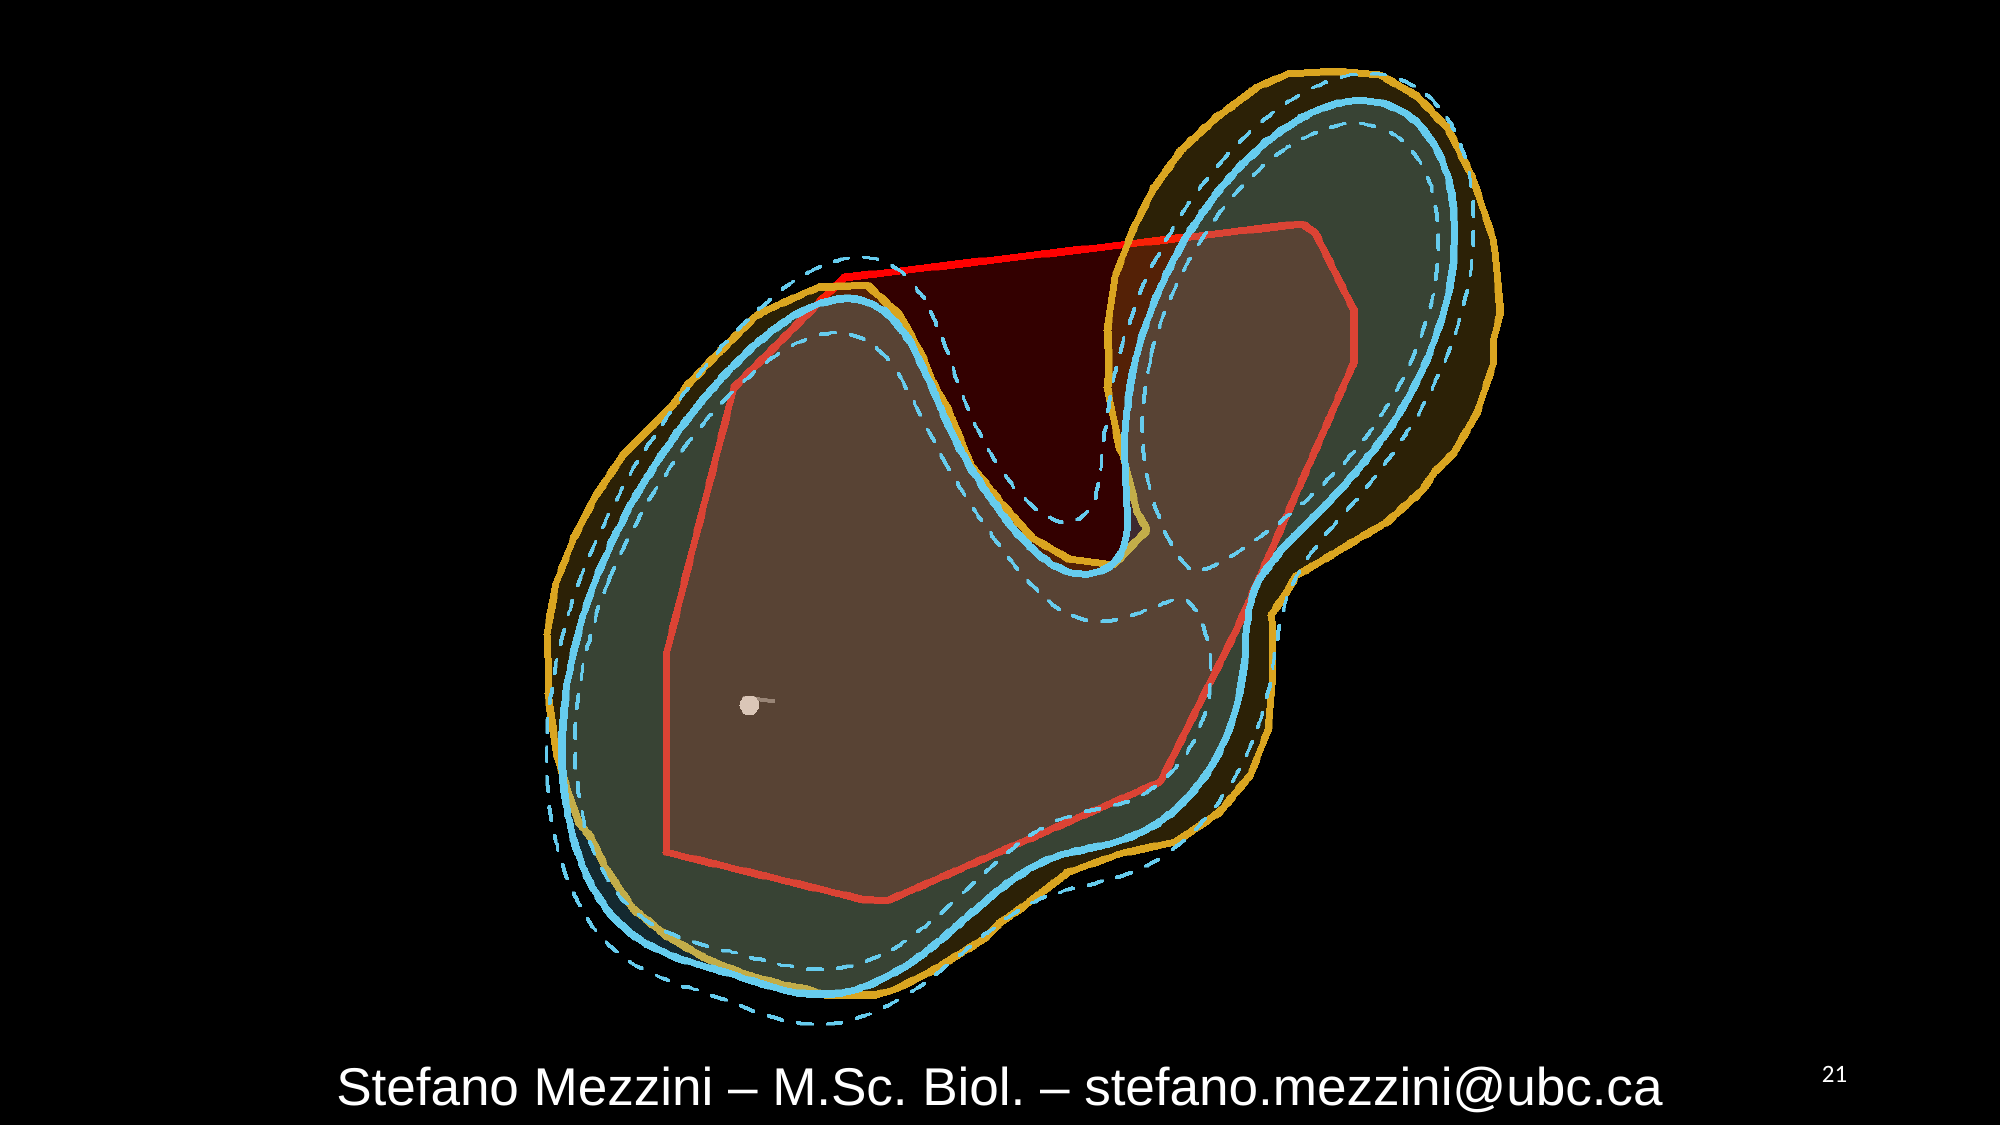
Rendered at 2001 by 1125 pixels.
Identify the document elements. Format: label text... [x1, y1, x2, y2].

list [459, 2, 1569, 1111]
slide_number 21 [1569, 1042, 1863, 1103]
text_box Stefano Mezzini – M.Sc. Biol. – stefano.mezzini@ubc.ca [249, 1052, 1750, 1125]
